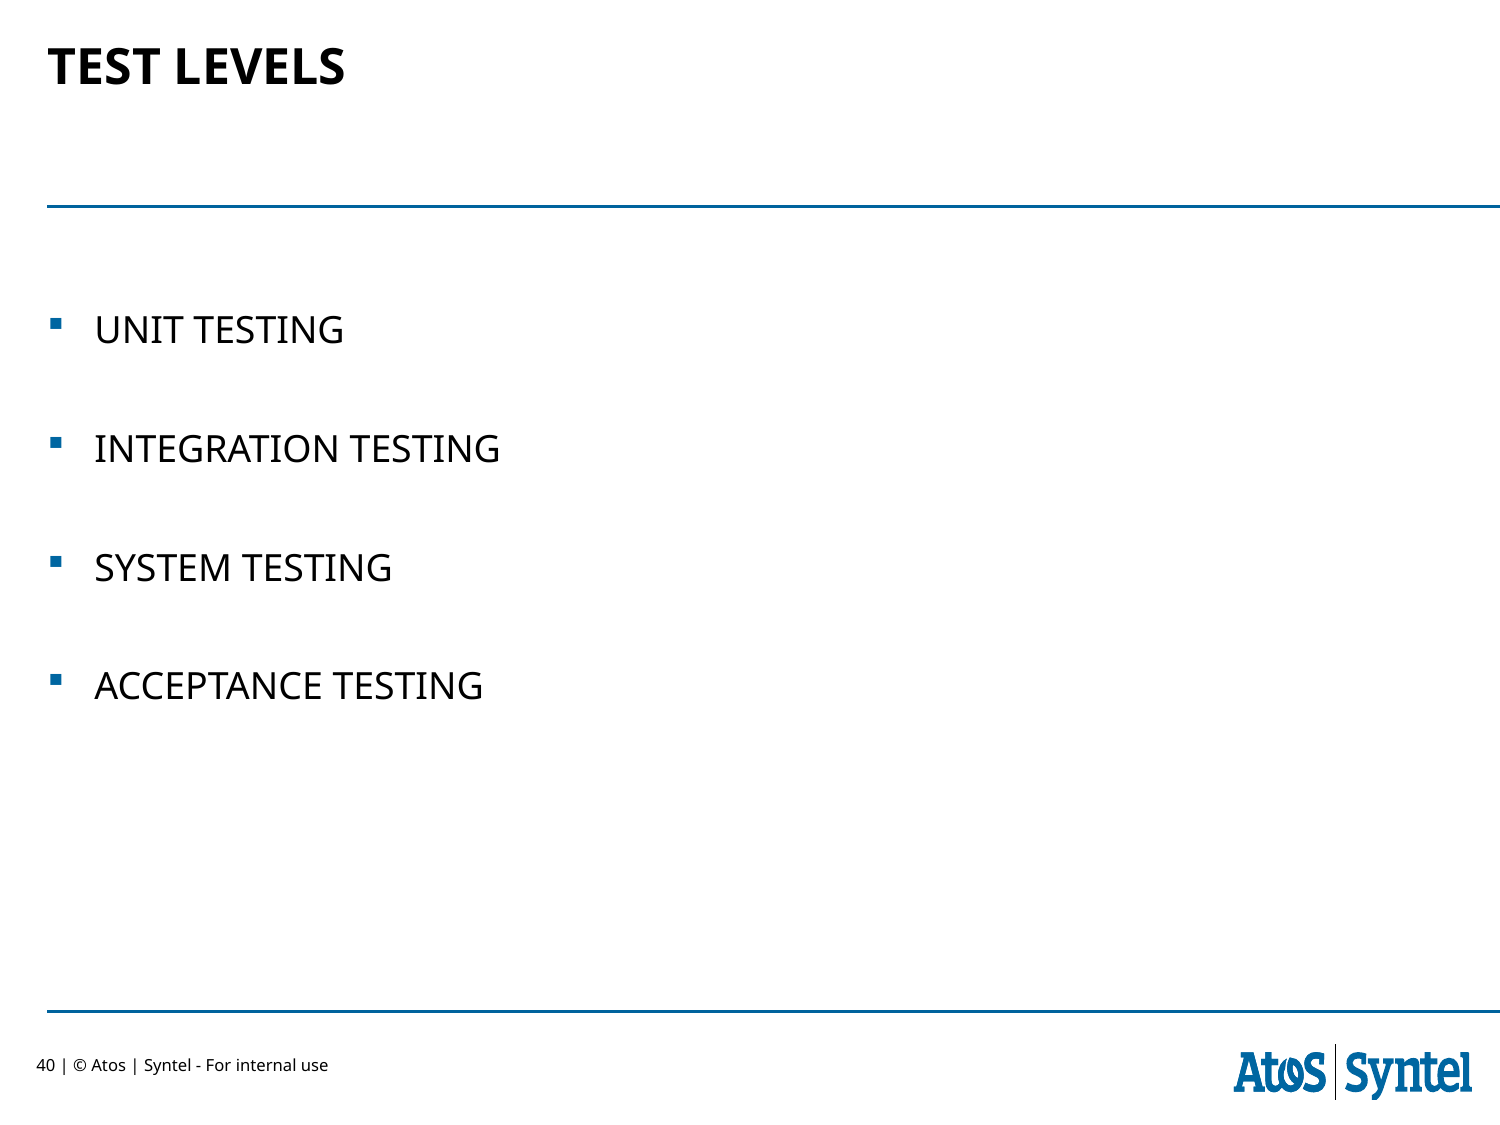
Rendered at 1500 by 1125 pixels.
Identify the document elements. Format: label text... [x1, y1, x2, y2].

list UNIT TESTING INTEGRATION TESTING SYSTEM TESTING ACCEPTANCE TESTING [47, 238, 1471, 983]
title TEST LEVELS [47, 26, 1471, 151]
